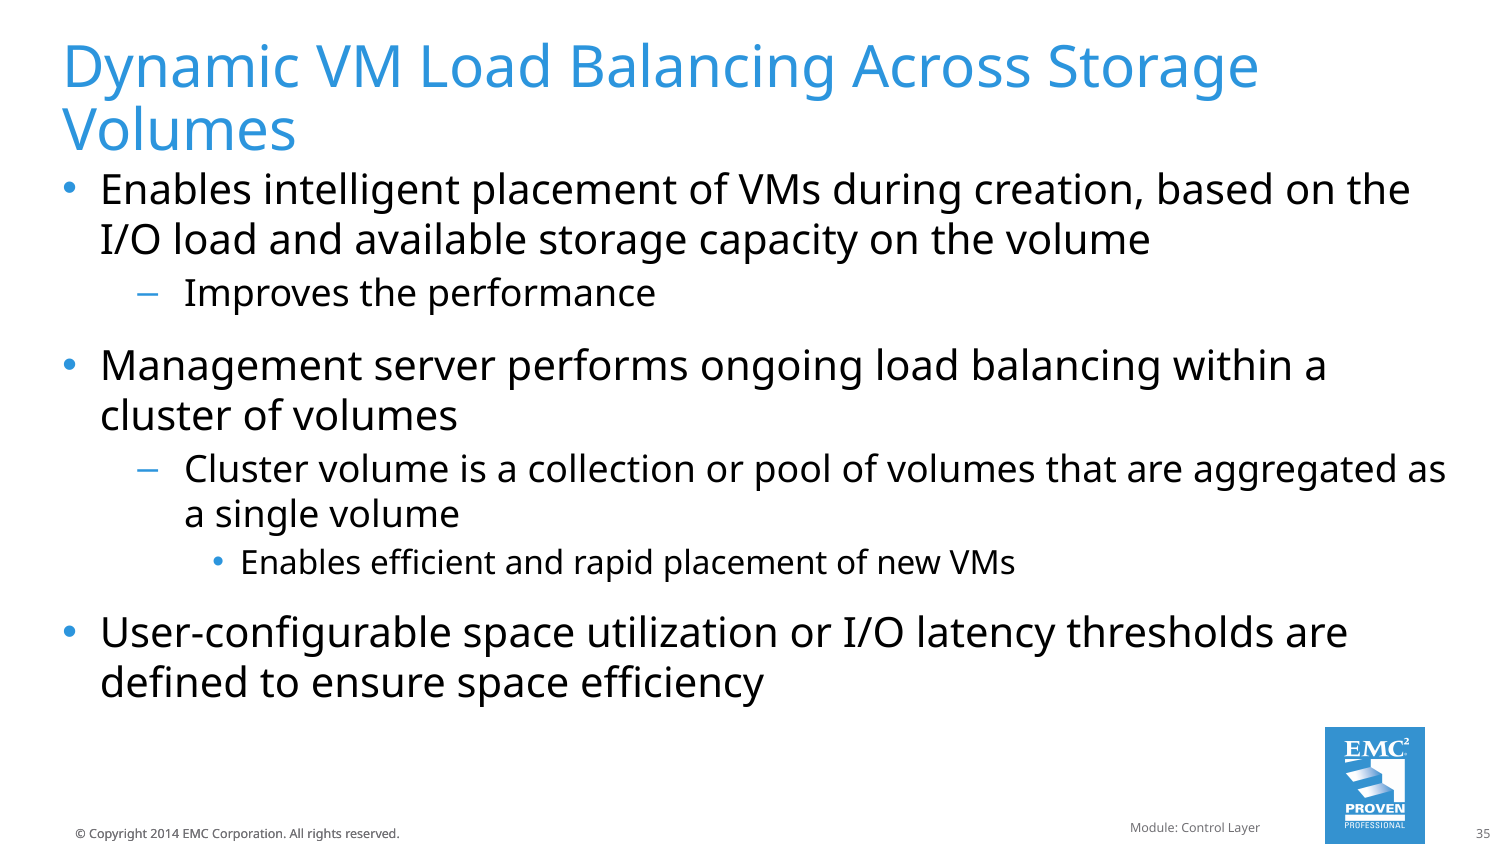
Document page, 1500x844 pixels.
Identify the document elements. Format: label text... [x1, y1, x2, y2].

picture [1325, 727, 1425, 844]
footer Module: Control Layer [425, 812, 1275, 835]
list Enables intelligent placement of VMs during creation, based on the I/O load and available storage capacity on the volume Improves the performance Management server performs ongoing load balancing within a cluster of volumes Cluster volume is a collection or pool of volumes that are aggregated as a single volume Enables efficient and rapid placement of new VMs User-configurable space utilization or I/O latency thresholds are defined to ensure space efficiency [62, 162, 1450, 725]
title Dynamic VM Load Balancing Across Storage Volumes [62, 37, 1450, 113]
